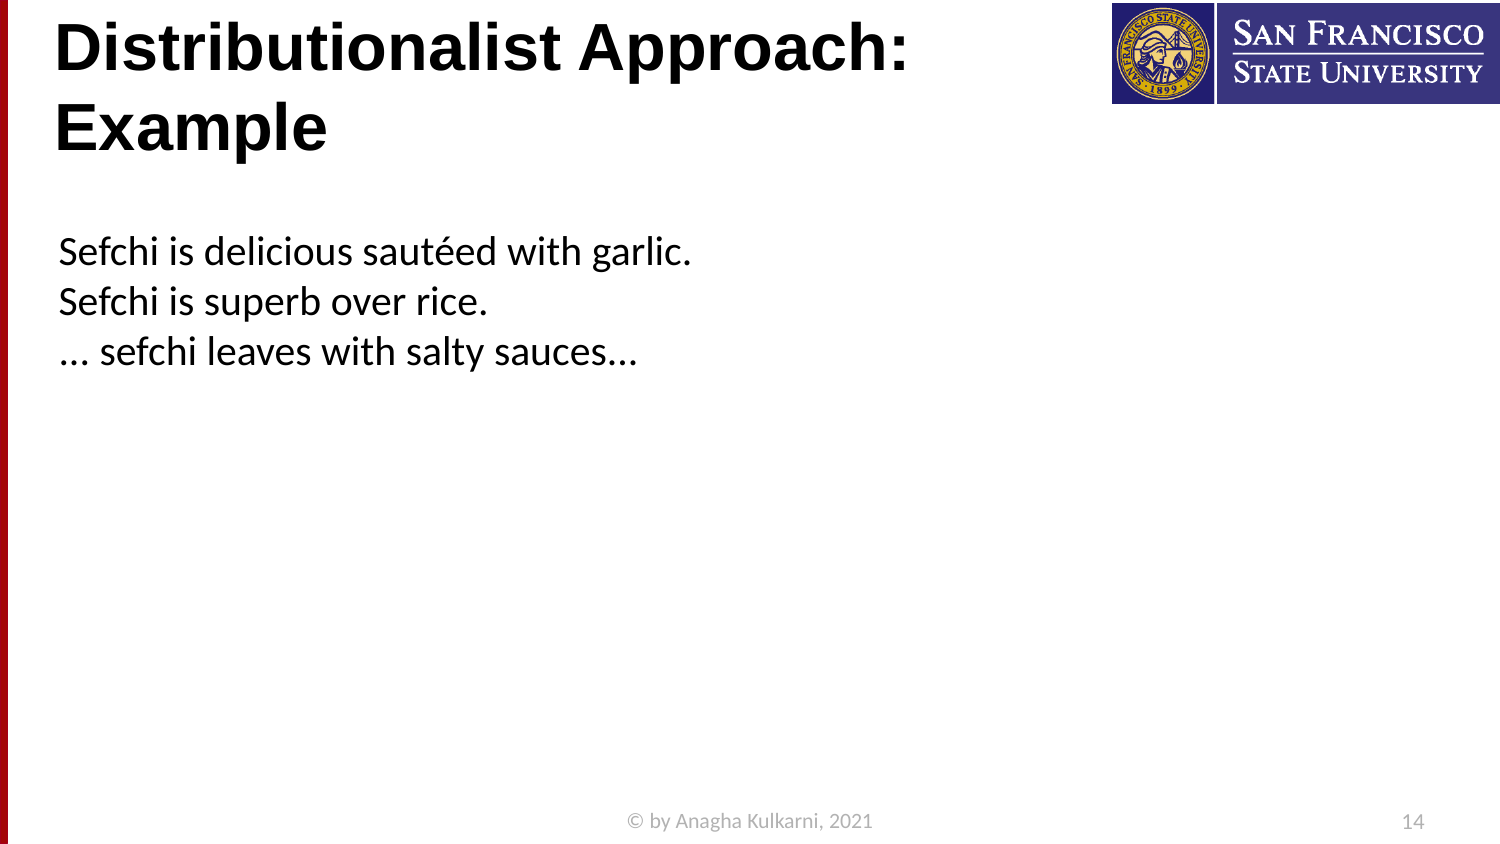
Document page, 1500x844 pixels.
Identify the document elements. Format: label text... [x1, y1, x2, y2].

title Distributionalist Approach: Example [54, 3, 1113, 168]
picture [1113, 3, 1500, 104]
slide_number 14 [1080, 806, 1425, 835]
list Sefchi is delicious sautéed with garlic. Sefchi is superb over rice. ... sefchi leaves with salty sauces... [58, 223, 1442, 426]
footer © by Anagha Kulkarni, 2021 [510, 806, 990, 834]
